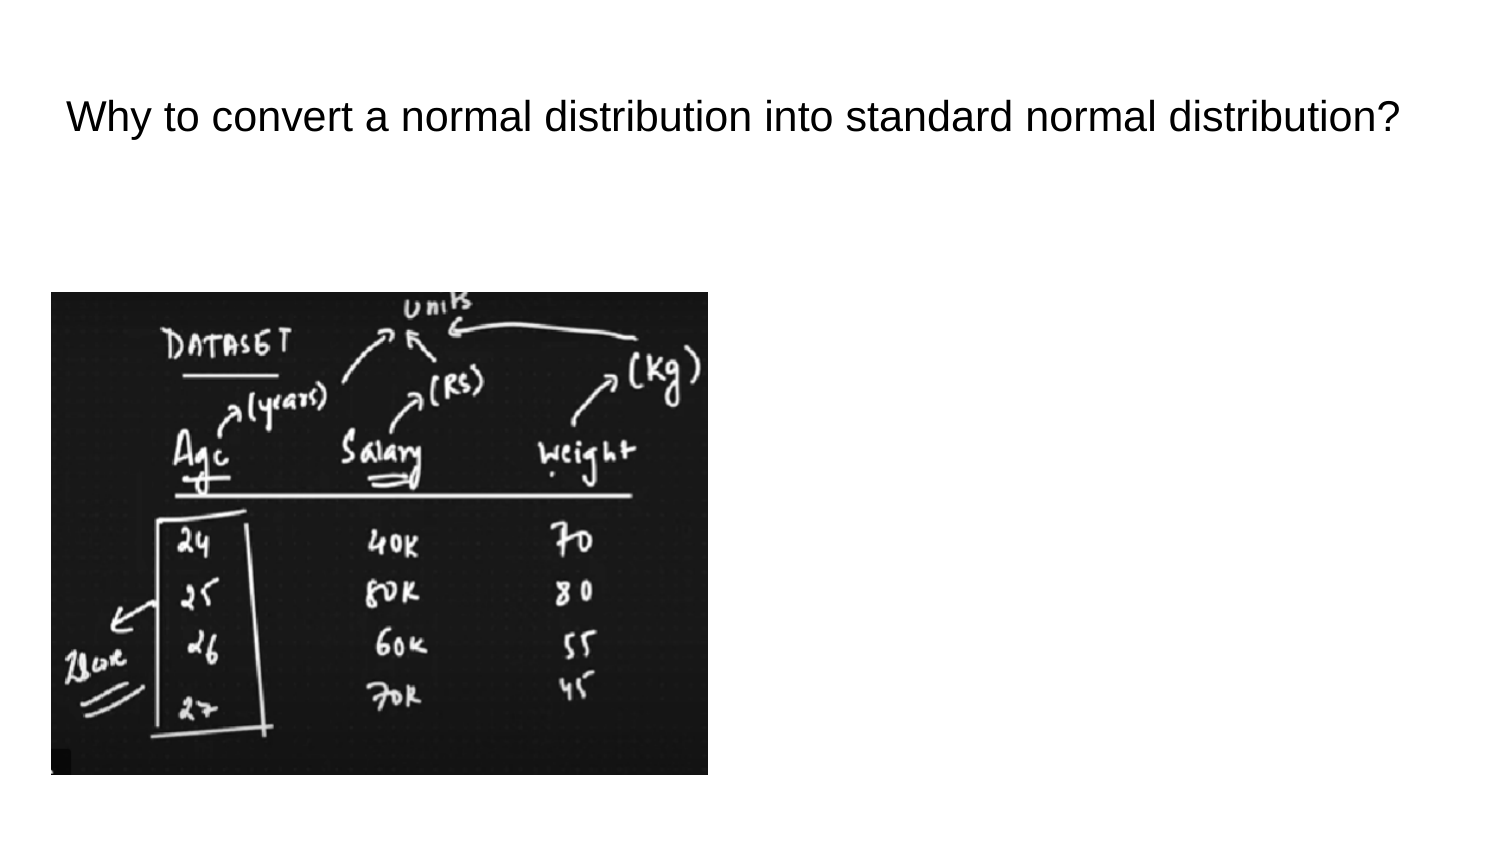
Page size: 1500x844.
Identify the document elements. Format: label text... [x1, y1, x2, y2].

picture [50, 291, 708, 775]
title Why to convert a normal distribution into standard normal distribution? [51, 72, 1449, 167]
